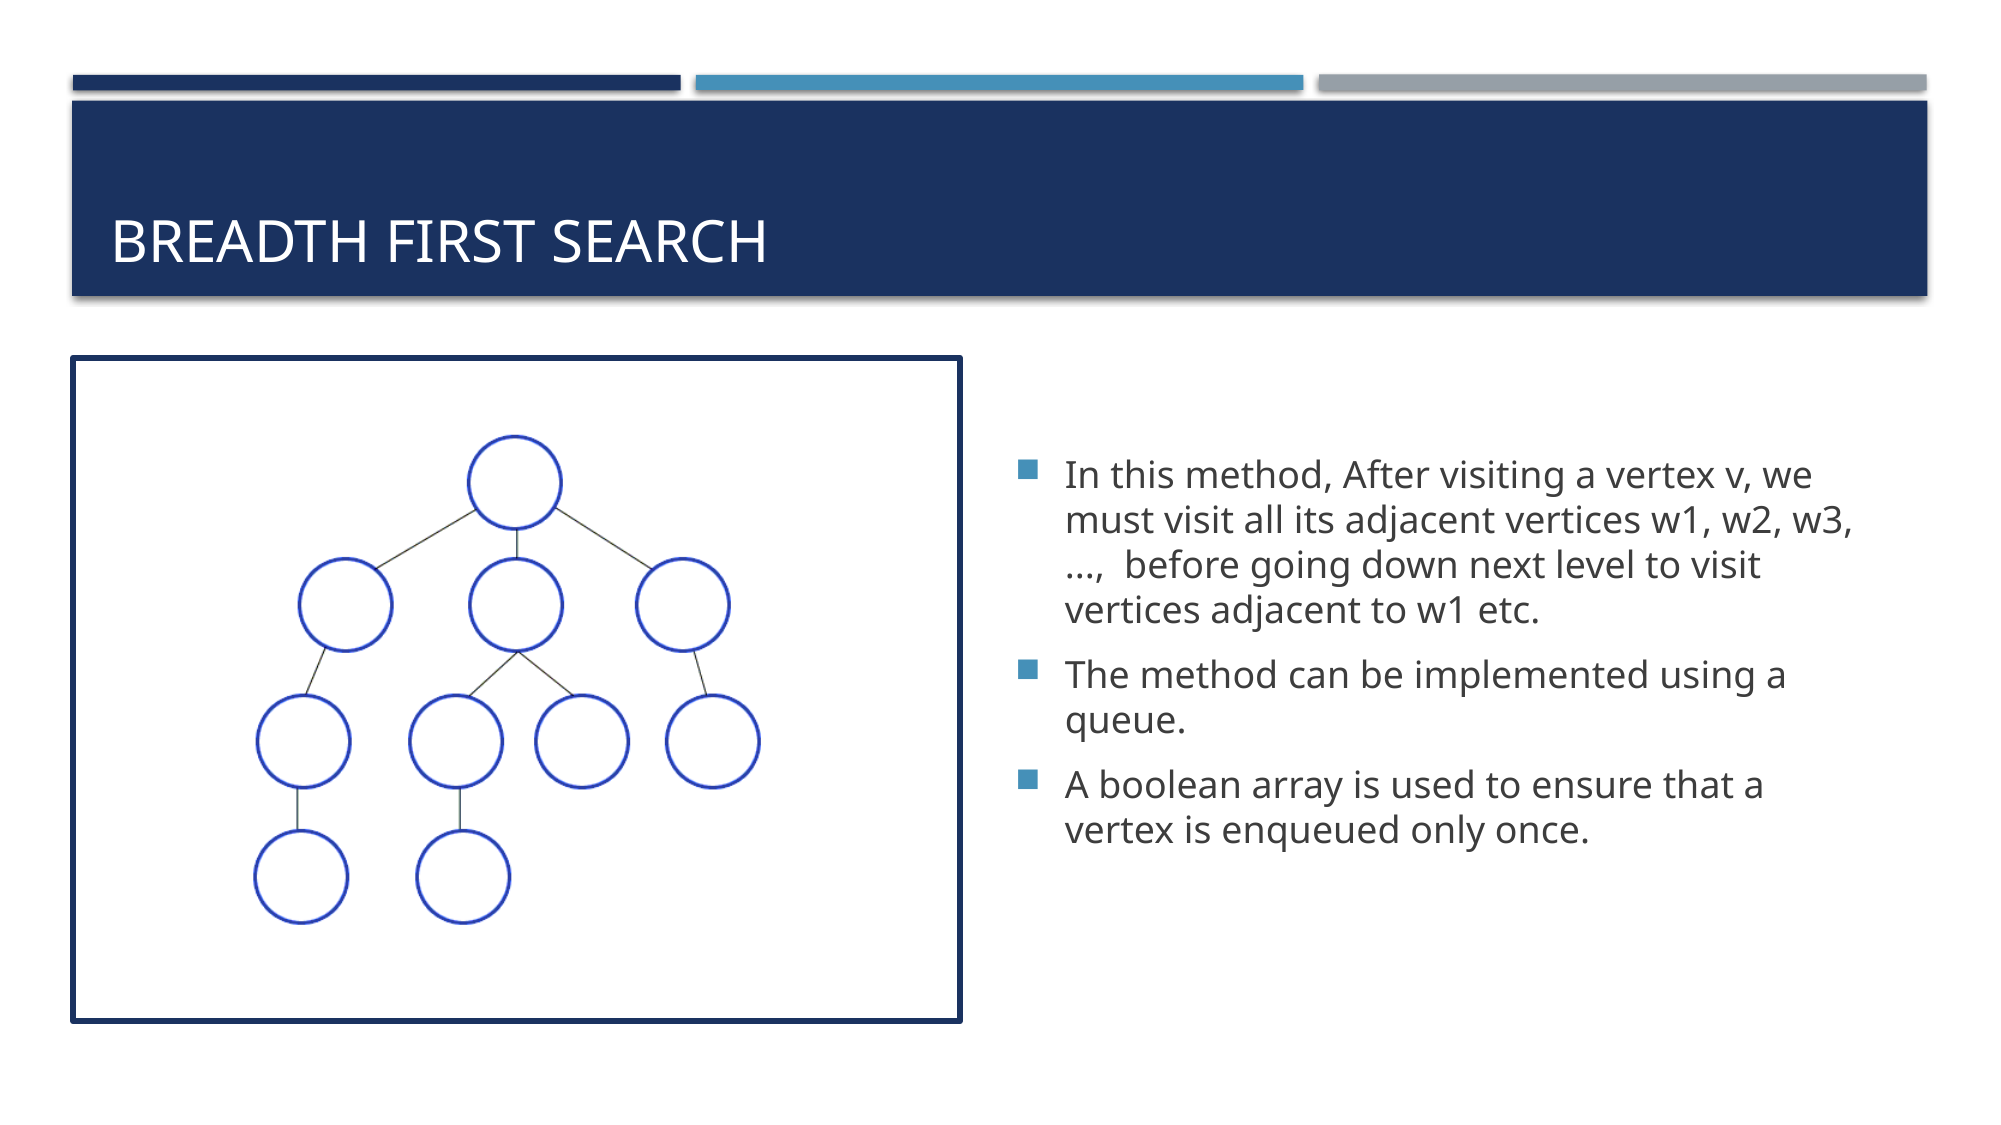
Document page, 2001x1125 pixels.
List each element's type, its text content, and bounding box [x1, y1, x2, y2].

list In this method, After visiting a vertex v, we must visit all its adjacent vertices w1, w2, w3, ..., before going down next level to visit vertices adjacent to w1 etc. The method can be implemented using a queue. A boolean array is used to ensure that a vertex is enqueued only once. [999, 357, 1870, 1010]
picture [215, 386, 815, 987]
title Breadth first search [95, 115, 1905, 282]
text_box [71, 356, 962, 1023]
